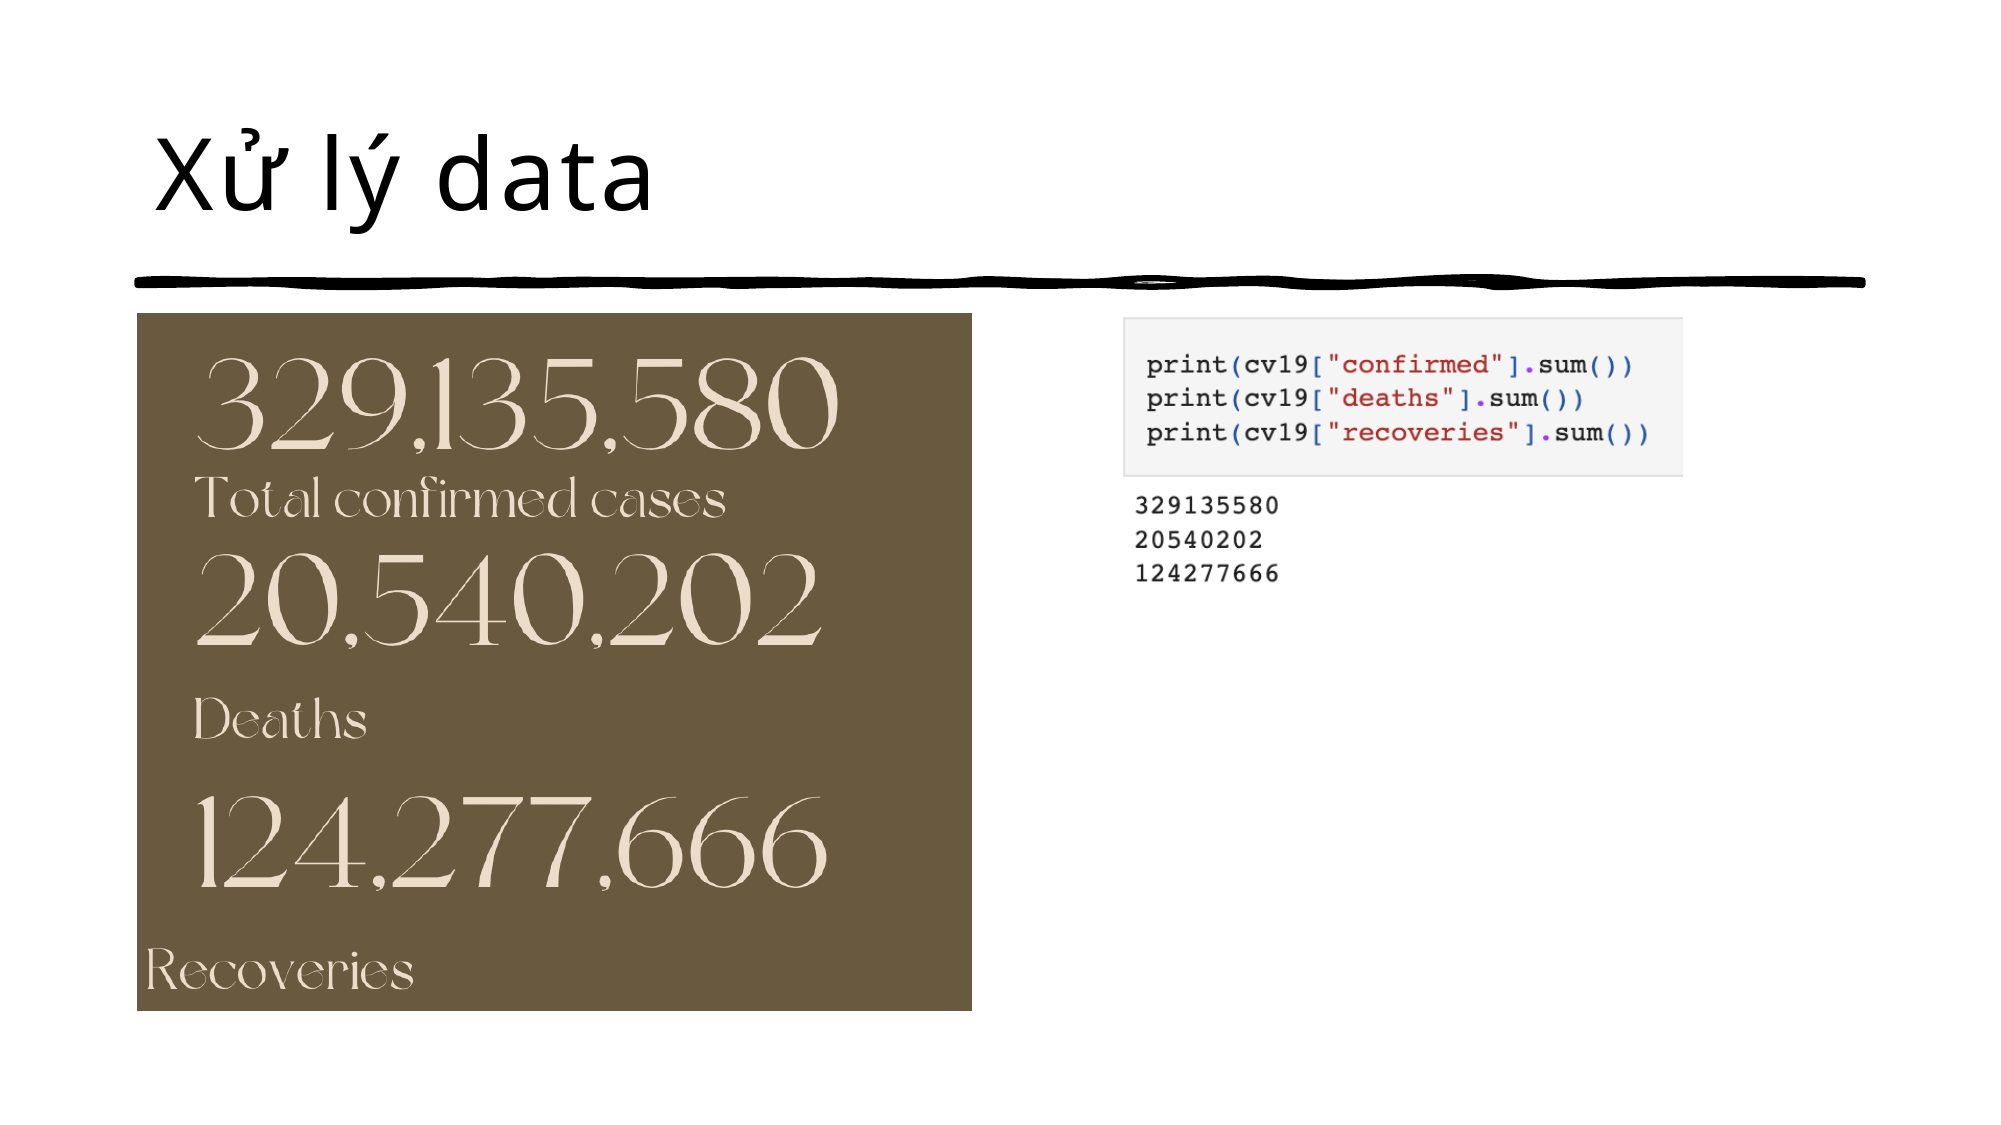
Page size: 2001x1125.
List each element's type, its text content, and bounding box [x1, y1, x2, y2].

picture [1119, 313, 1683, 595]
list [137, 313, 972, 1011]
title Xử lý data [137, 59, 1863, 278]
